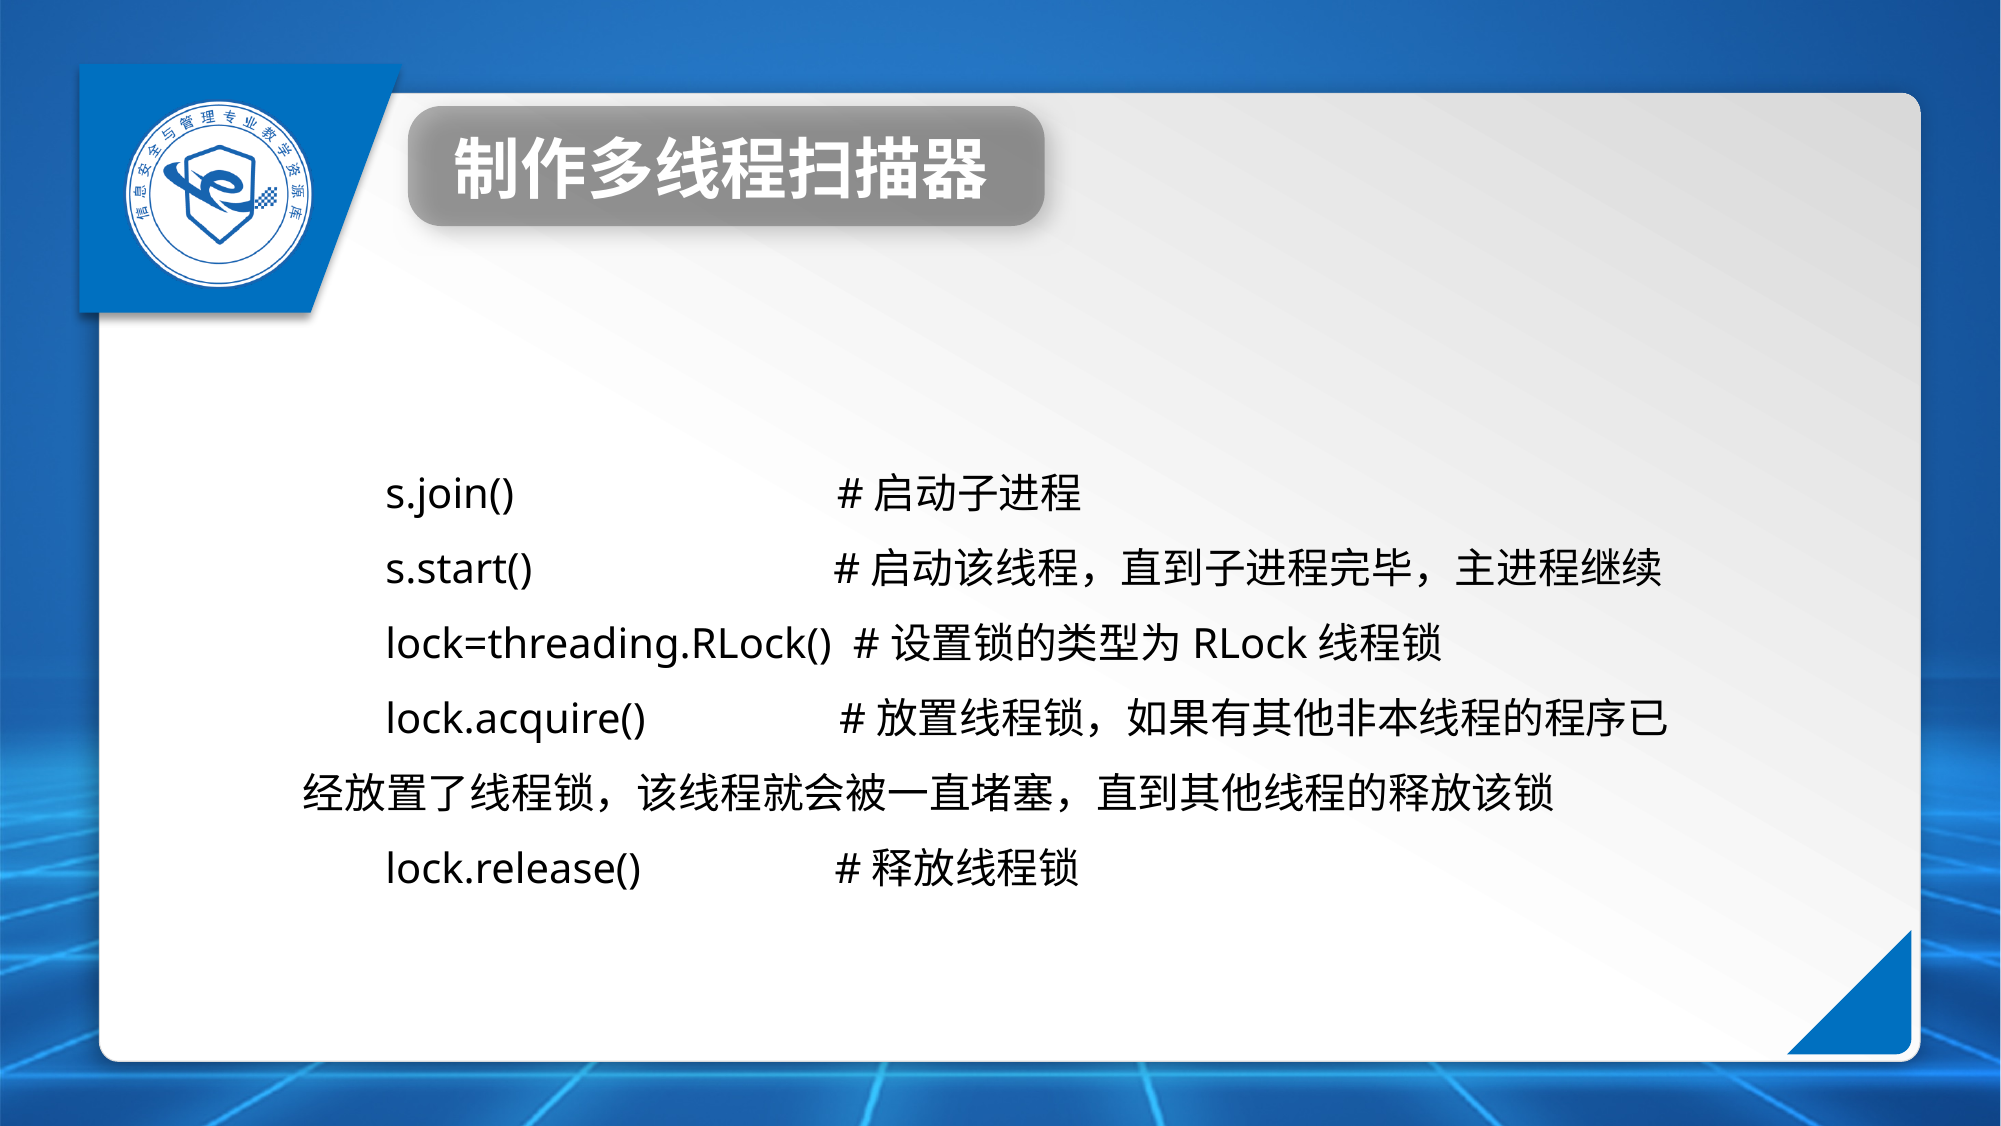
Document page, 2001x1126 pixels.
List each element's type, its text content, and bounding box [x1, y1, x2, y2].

text_box s.join() #启动子进程 s.start() #启动该线程，直到子进程完毕，主进程继续 lock=threading.RLock() #设置锁的类型为RLock线程锁 lock.acquire() #放置线程锁，如果有其他非本线程的程序已经放置了线程锁，该线程就会被一直堵塞，直到其他线程的释放该锁 lock.release() #释放线程锁 [287, 434, 1724, 900]
text_box 制作多线程扫描器 [439, 118, 1003, 214]
picture [0, 0, 2001, 1126]
text_box [406, 104, 1046, 228]
